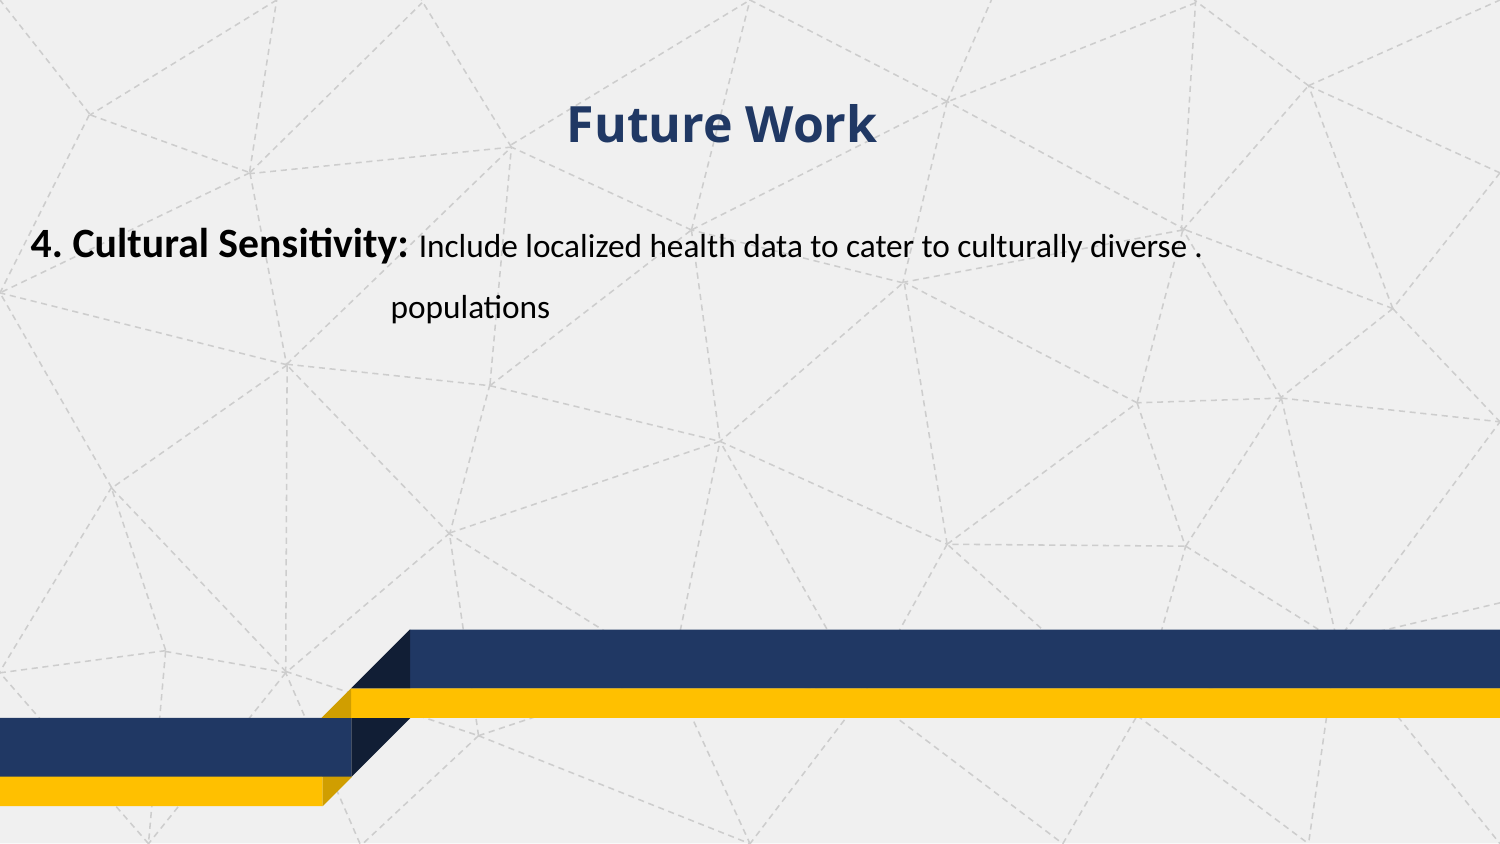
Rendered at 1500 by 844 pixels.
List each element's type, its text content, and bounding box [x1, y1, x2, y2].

text_box 4. Cultural Sensitivity: Include localized health data to cater to culturally diverse . populations [15, 183, 1441, 601]
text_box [0, 629, 1500, 807]
text_box Future Work [462, 84, 1168, 183]
